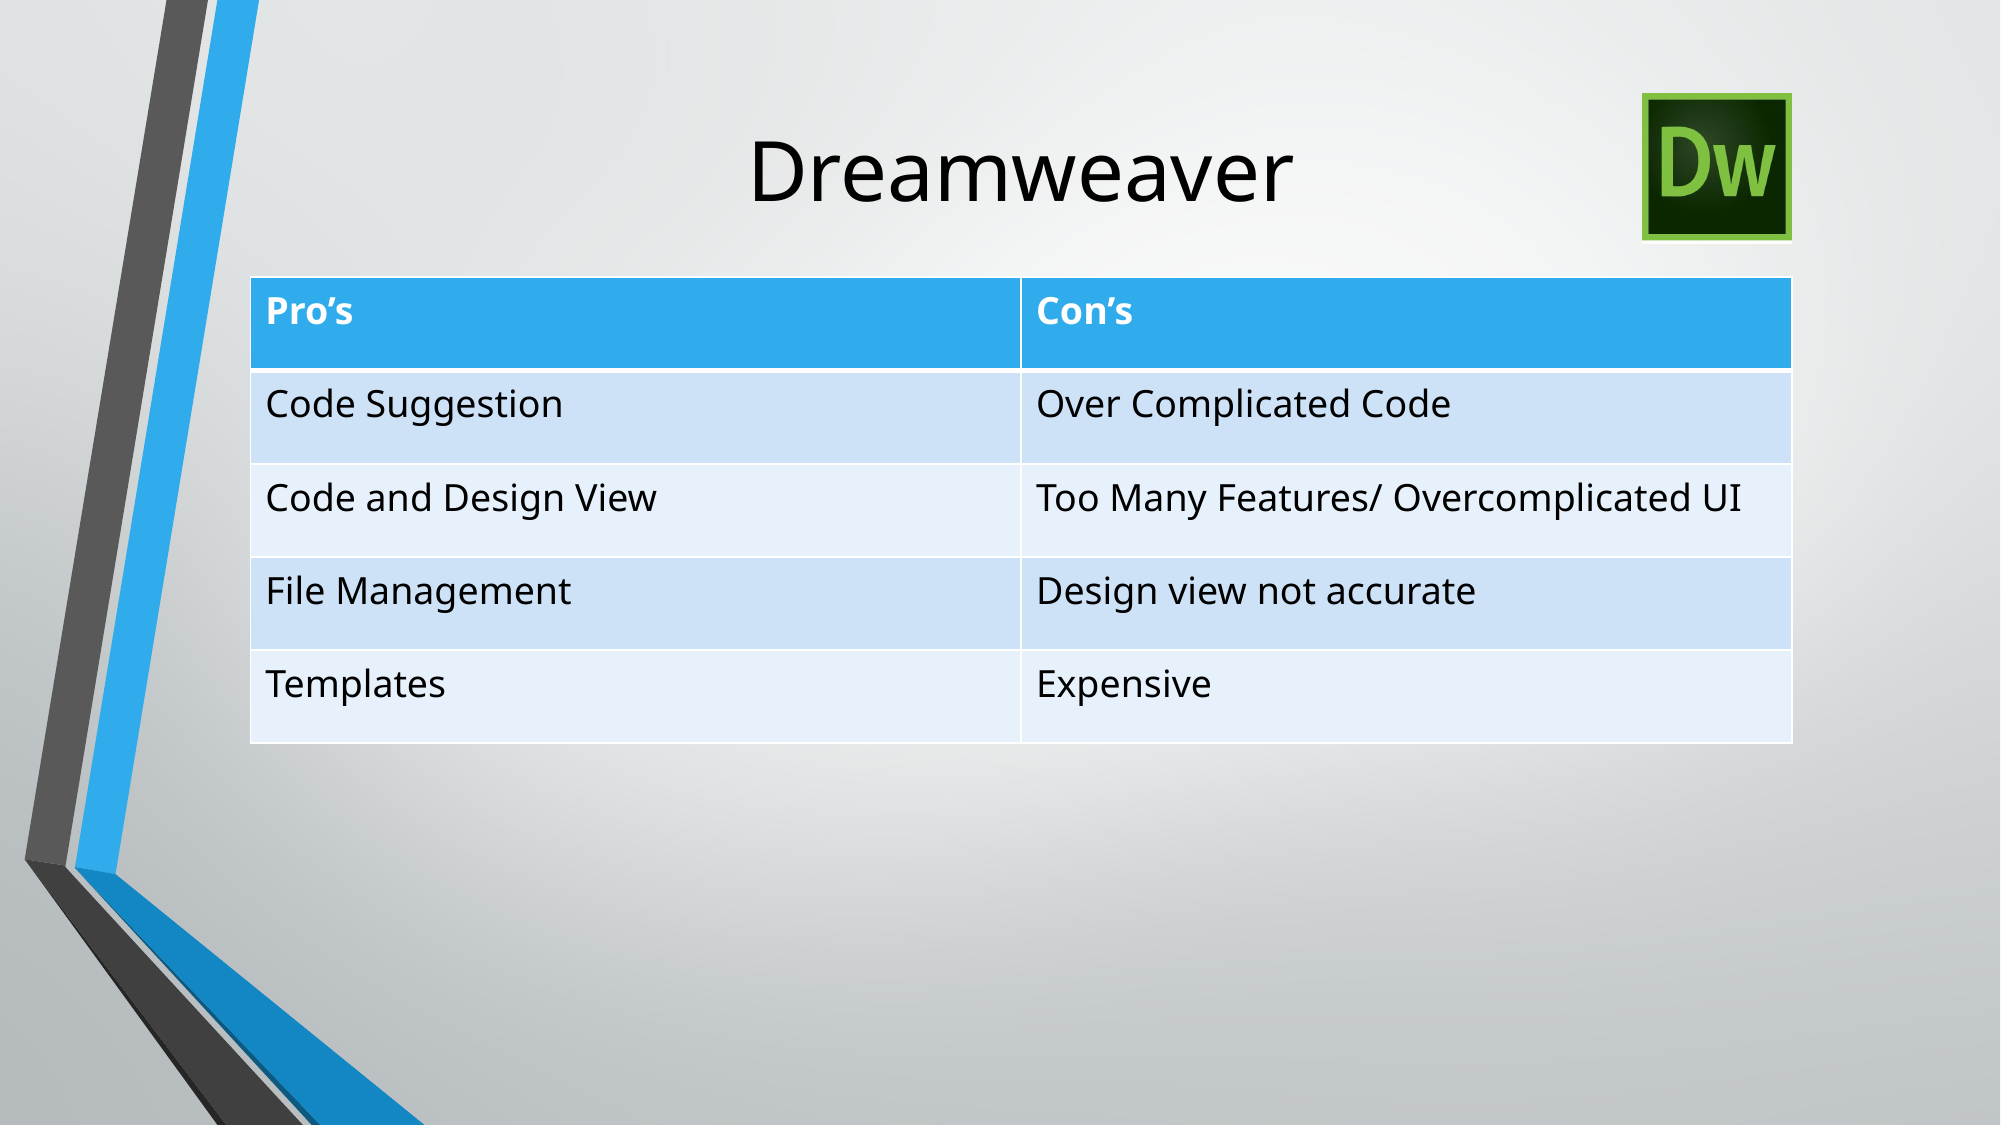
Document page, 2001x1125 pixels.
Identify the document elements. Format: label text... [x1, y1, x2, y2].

table_cell Design view not accurate [1022, 558, 1791, 649]
table_cell Code Suggestion [251, 373, 1020, 463]
table_cell Over Complicated Code [1022, 373, 1791, 463]
picture [1641, 93, 1792, 244]
table_header Pro’s [251, 278, 1020, 368]
table_cell Templates [251, 651, 1020, 742]
table_cell Code and Design View [251, 465, 1020, 556]
table_cell Too Many Features/ Overcomplicated UI [1022, 465, 1791, 556]
table_cell File Management [251, 558, 1020, 649]
table_header Con’s [1022, 278, 1791, 368]
title Dreamweaver [199, 24, 1843, 313]
table_cell Expensive [1022, 651, 1791, 742]
